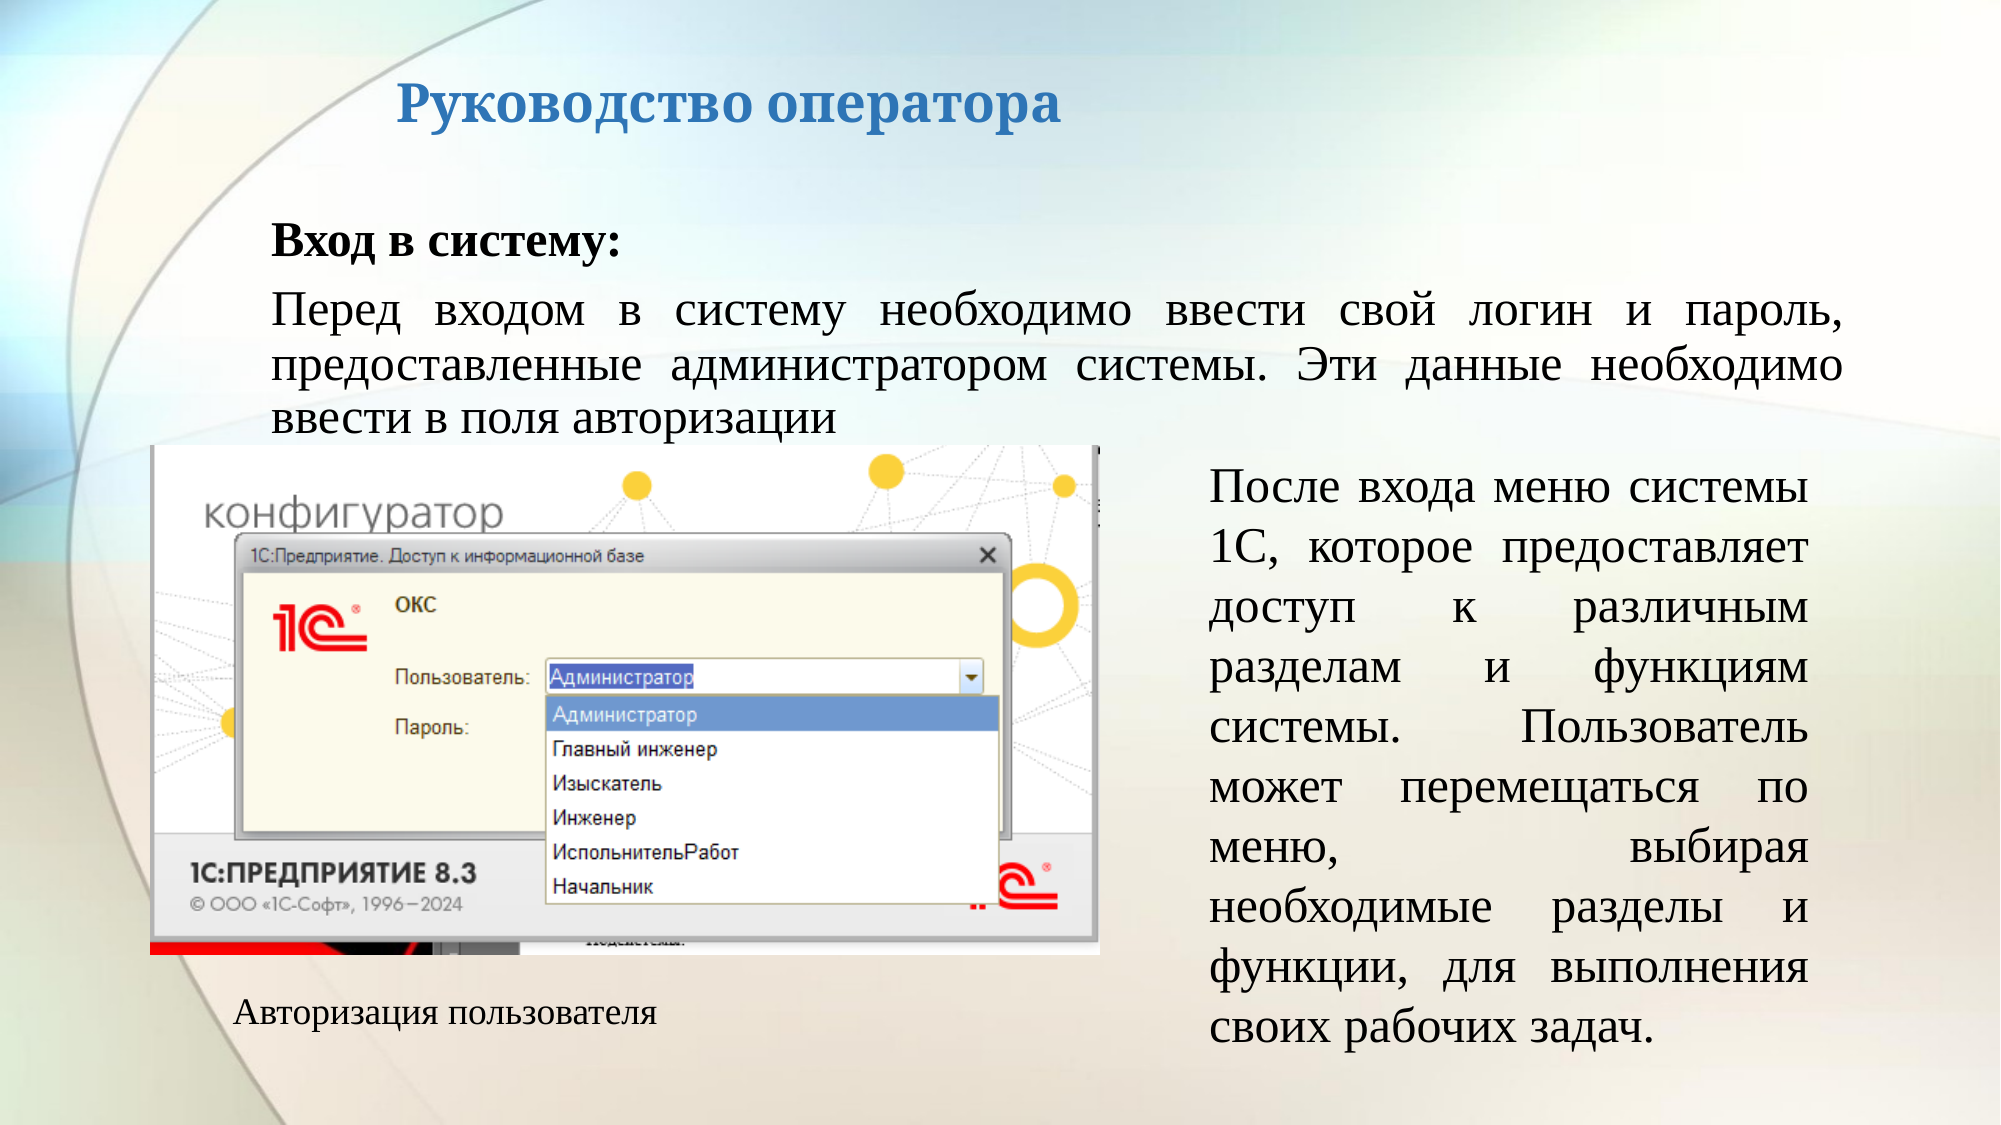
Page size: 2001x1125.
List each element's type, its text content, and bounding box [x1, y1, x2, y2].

picture [0, 0, 2001, 1125]
list Вход в систему: Перед входом в систему необходимо ввести свой логин и пароль, предоставленные администратором системы. Эти данные необходимо ввести в поля авторизации [256, 206, 1860, 445]
text_box После входа меню системы 1С, которое предоставляет доступ к различным разделам и функциям системы. Пользователь может перемещаться по меню, выбирая необходимые разделы и функции, для выполнения своих рабочих задач. [1046, 445, 1913, 1061]
title Руководство оператора [381, 59, 1819, 206]
text_box Авторизация пользователя [217, 979, 673, 1040]
